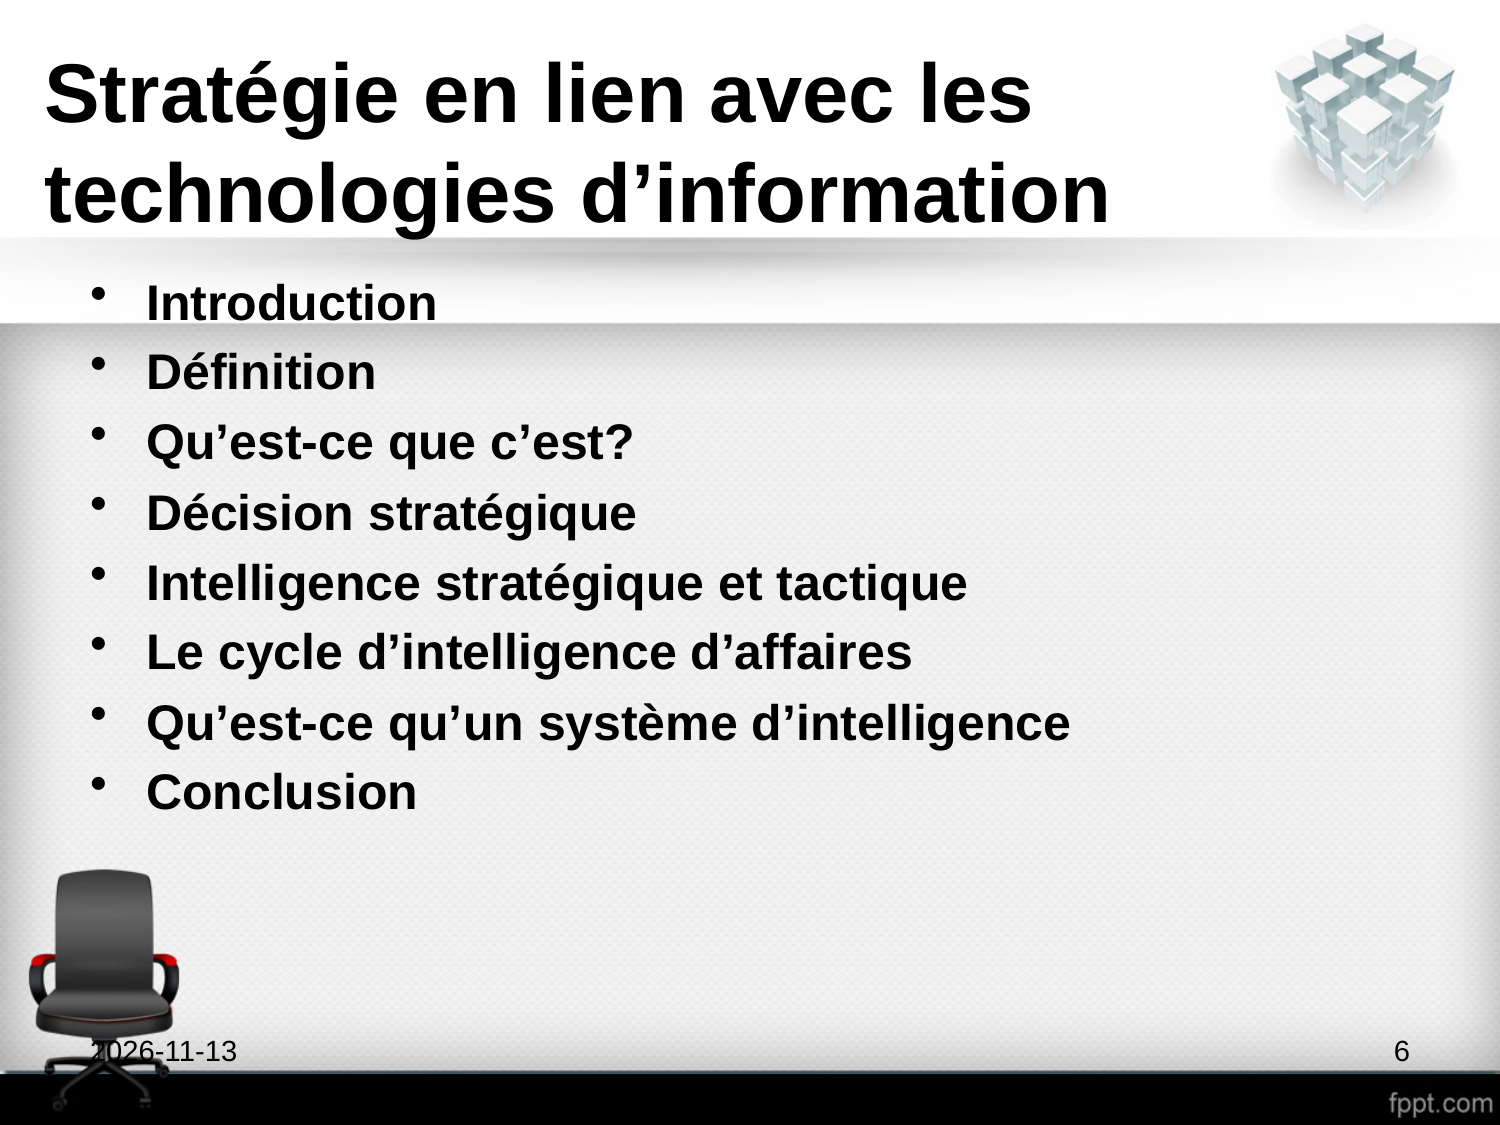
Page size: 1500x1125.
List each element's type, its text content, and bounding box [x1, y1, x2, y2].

title Stratégie en lien avec les technologies d’information [29, 45, 1265, 233]
list Introduction Définition Qu’est-ce que c’est? Décision stratégique Intelligence stratégique et tactique Le cycle d’intelligence d’affaires Qu’est-ce qu’un système d’intelligence Conclusion [75, 262, 1425, 1005]
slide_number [75, 1024, 425, 1103]
picture [0, 0, 1500, 1125]
slide_number 6 [1074, 1024, 1425, 1103]
